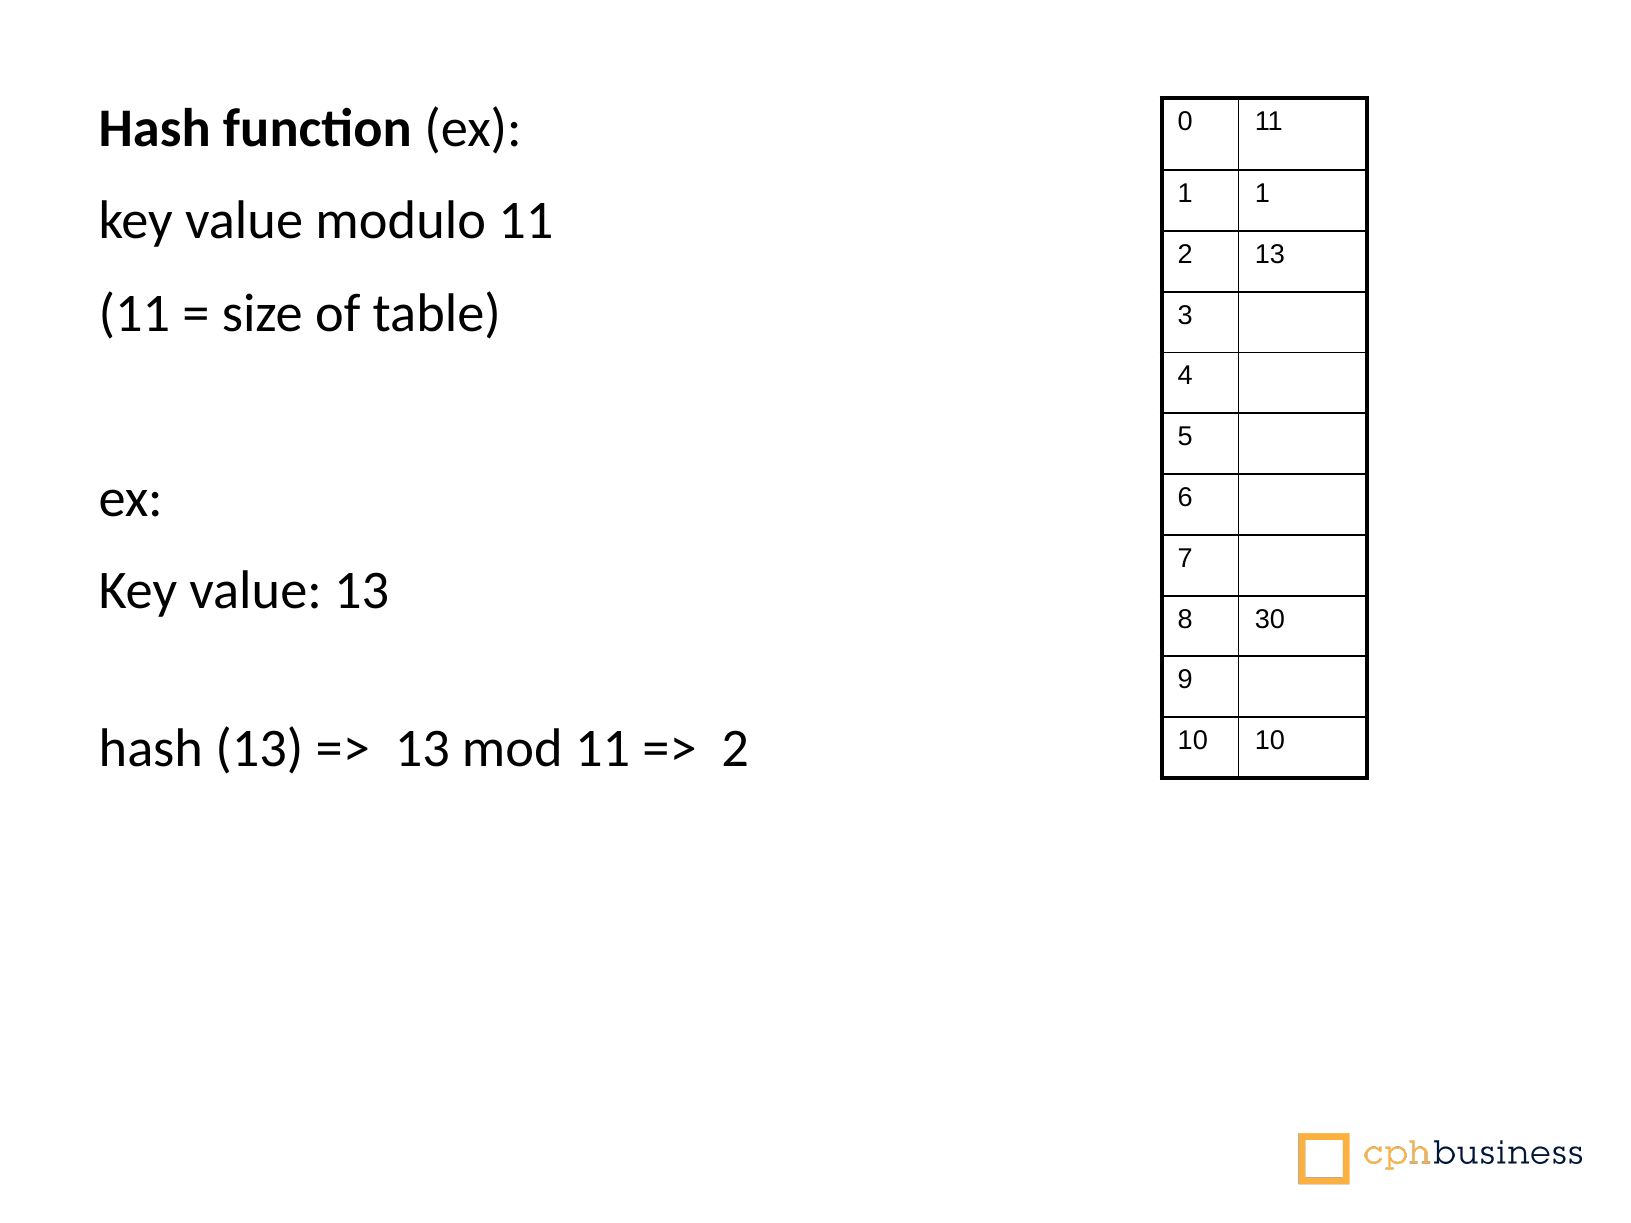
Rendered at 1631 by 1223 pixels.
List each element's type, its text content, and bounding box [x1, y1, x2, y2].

table_cell 7 [1164, 536, 1238, 595]
table_cell 3 [1164, 293, 1238, 352]
table_cell 10 [1164, 718, 1238, 776]
picture [1247, 1082, 1631, 1223]
table_cell 4 [1164, 353, 1238, 412]
table_cell 30 [1239, 597, 1365, 655]
table_cell 6 [1164, 475, 1238, 534]
table_cell 2 [1164, 232, 1238, 291]
table_cell [1239, 414, 1365, 473]
table_cell [1239, 353, 1365, 412]
table_cell [1239, 657, 1365, 716]
table_cell 9 [1164, 657, 1238, 716]
table_cell 8 [1164, 597, 1238, 655]
table_cell 13 [1239, 232, 1365, 291]
table_header 0 [1164, 100, 1238, 169]
table_cell [1239, 293, 1365, 352]
table_header 11 [1239, 100, 1365, 169]
table_cell 1 [1239, 171, 1365, 230]
table_cell 5 [1164, 414, 1238, 473]
table_cell [1239, 475, 1365, 534]
text_box Hash function (ex): key value modulo 11 (11 = size of table) ex: Key value: 13 hash (13) => 13 mod 11 => 2 [83, 84, 1072, 785]
table_cell [1239, 536, 1365, 595]
table_cell 1 [1164, 171, 1238, 230]
table_cell 10 [1239, 718, 1365, 776]
